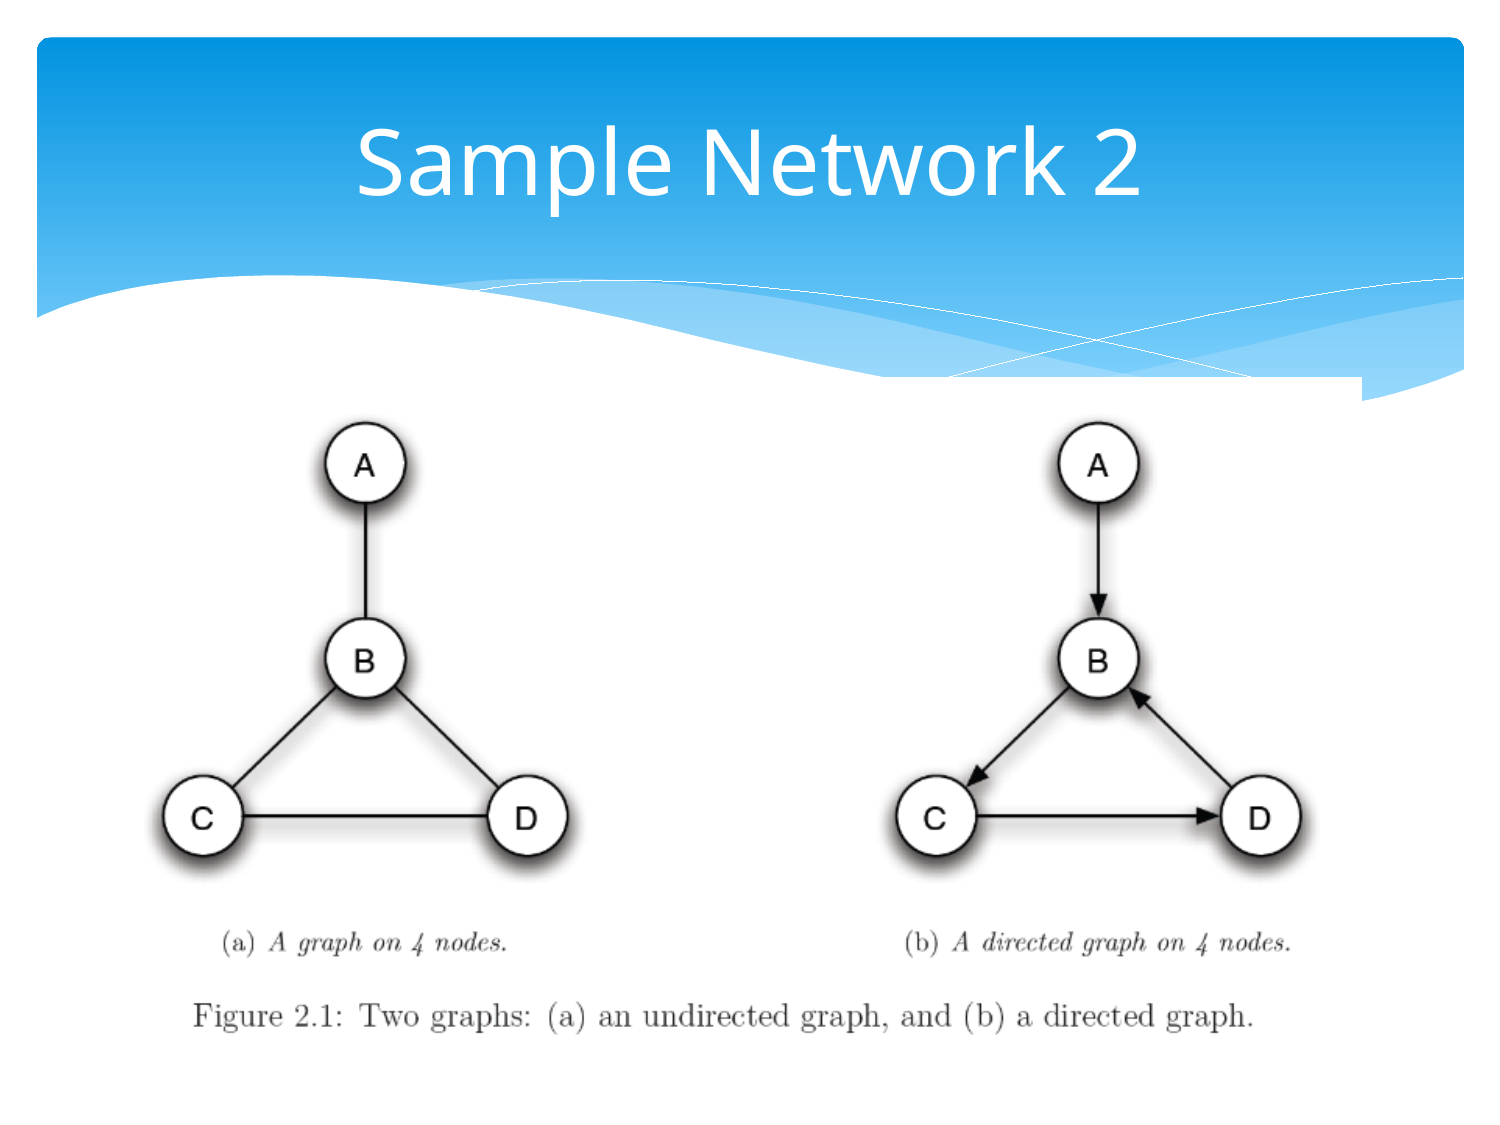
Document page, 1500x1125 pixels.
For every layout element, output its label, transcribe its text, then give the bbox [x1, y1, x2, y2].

title Sample Network 2 [75, 55, 1425, 261]
picture [107, 377, 1362, 1066]
